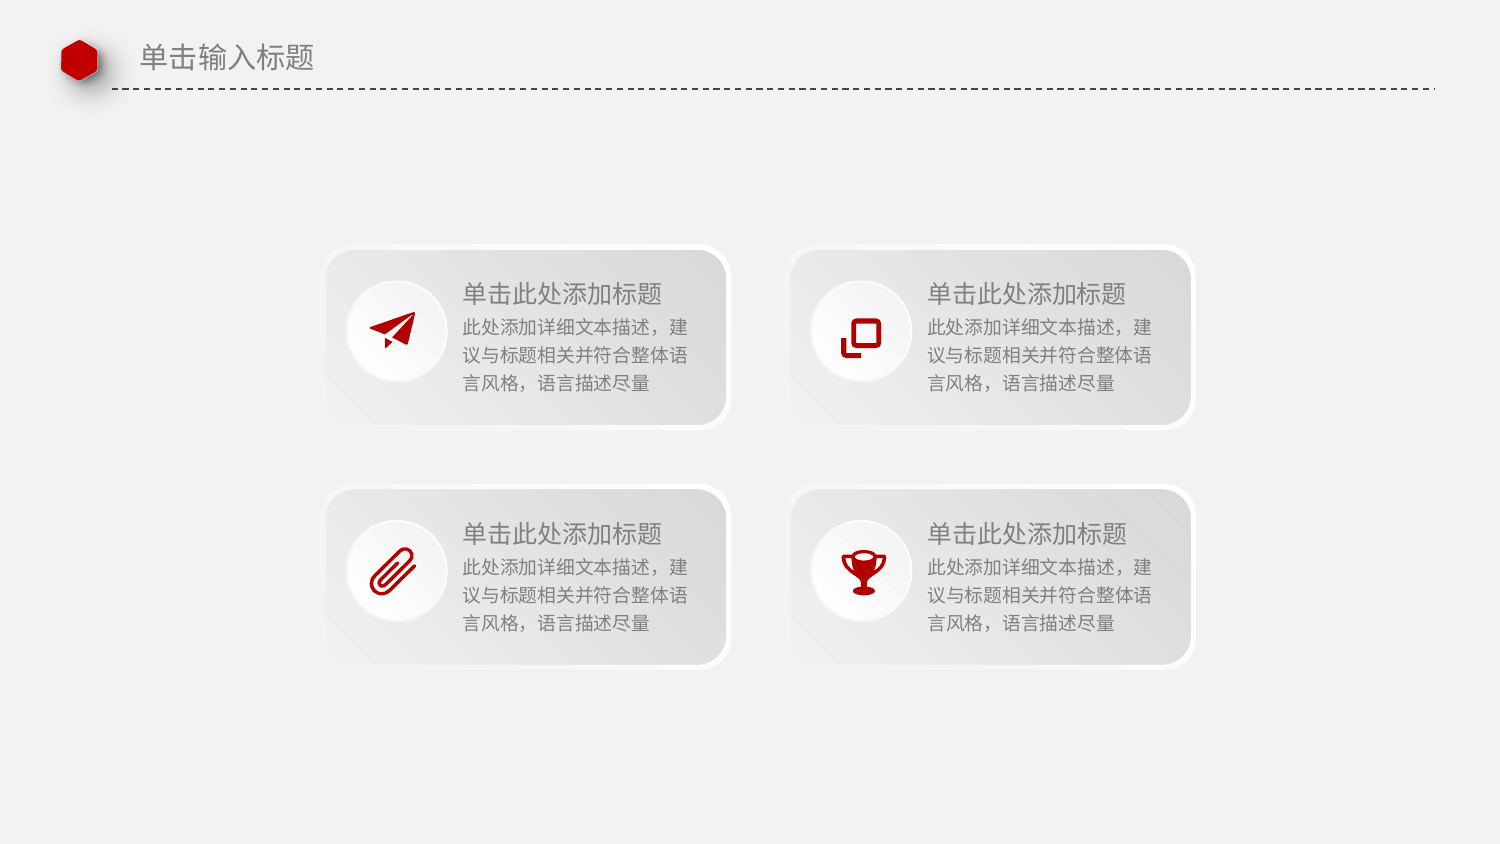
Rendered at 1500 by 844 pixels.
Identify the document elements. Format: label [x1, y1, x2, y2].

text_box [320, 483, 732, 671]
text_box [926, 280, 1167, 412]
text_box [809, 280, 913, 383]
text_box [810, 519, 913, 623]
text_box [785, 244, 1196, 431]
text_box [462, 519, 702, 652]
text_box [927, 519, 1167, 652]
text_box [345, 519, 448, 623]
text_box [320, 244, 732, 431]
text_box [785, 483, 1197, 671]
text_box [345, 280, 448, 383]
text_box [462, 280, 702, 412]
